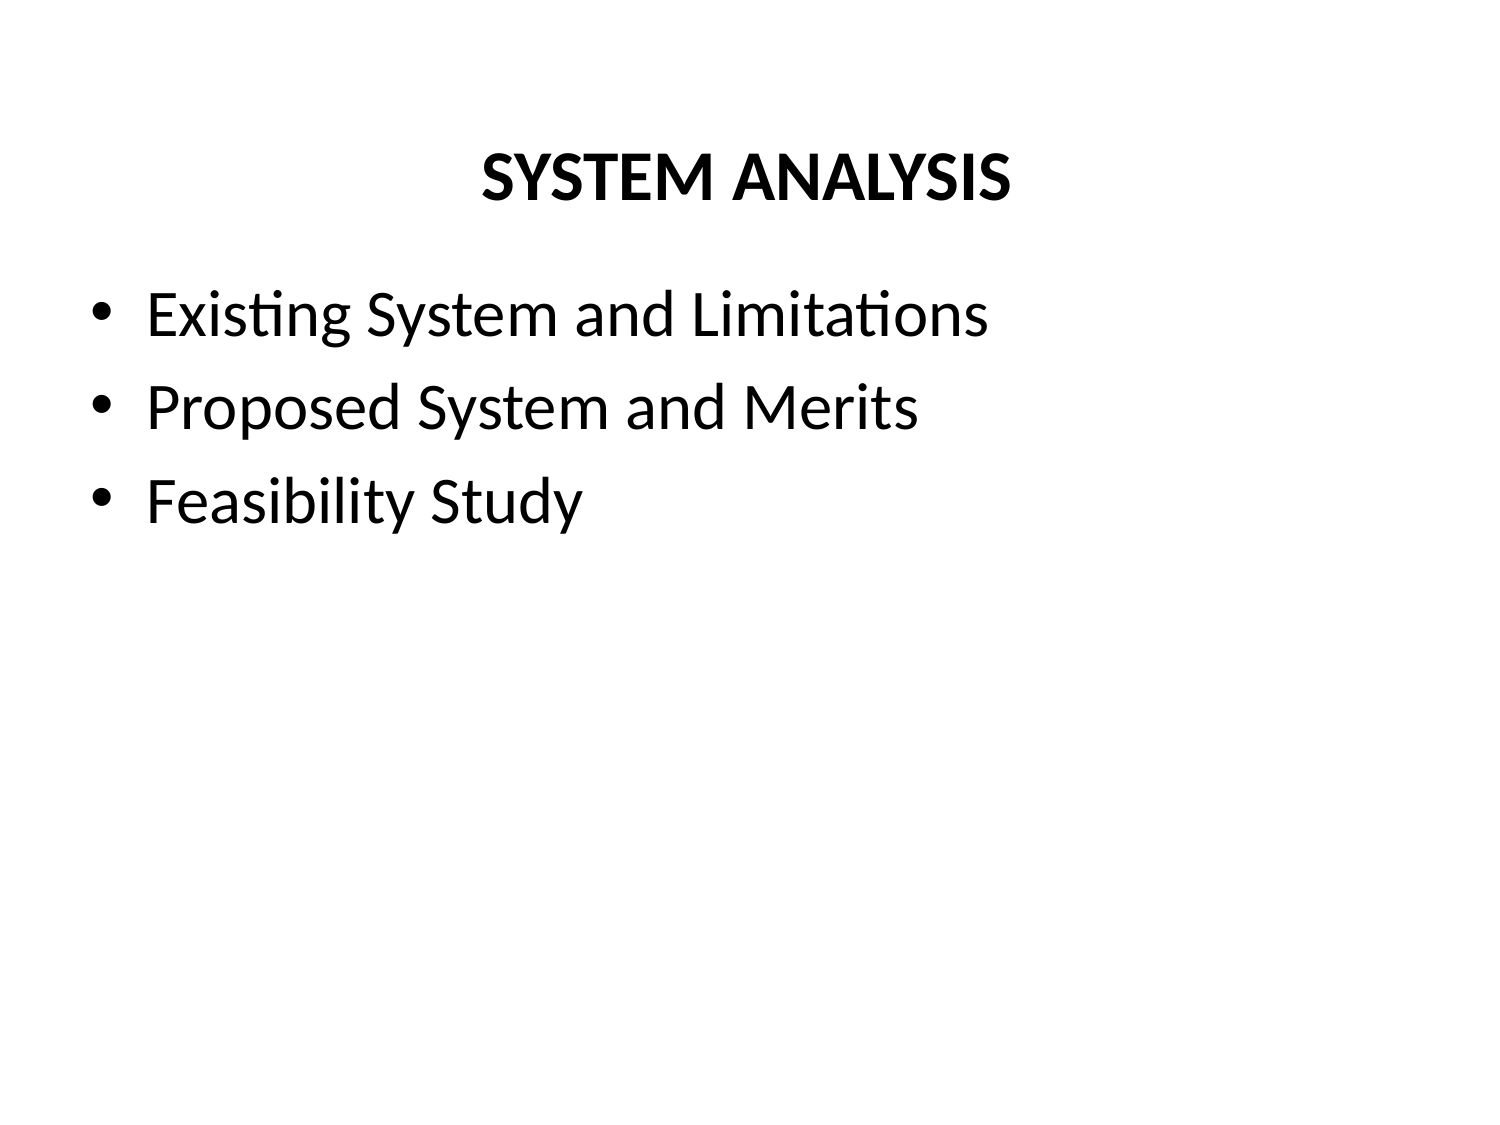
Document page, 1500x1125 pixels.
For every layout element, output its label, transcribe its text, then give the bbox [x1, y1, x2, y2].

list Existing System and Limitations Proposed System and Merits Feasibility Study [75, 262, 1425, 1005]
title SYSTEM ANALYSIS [72, 121, 1423, 309]
